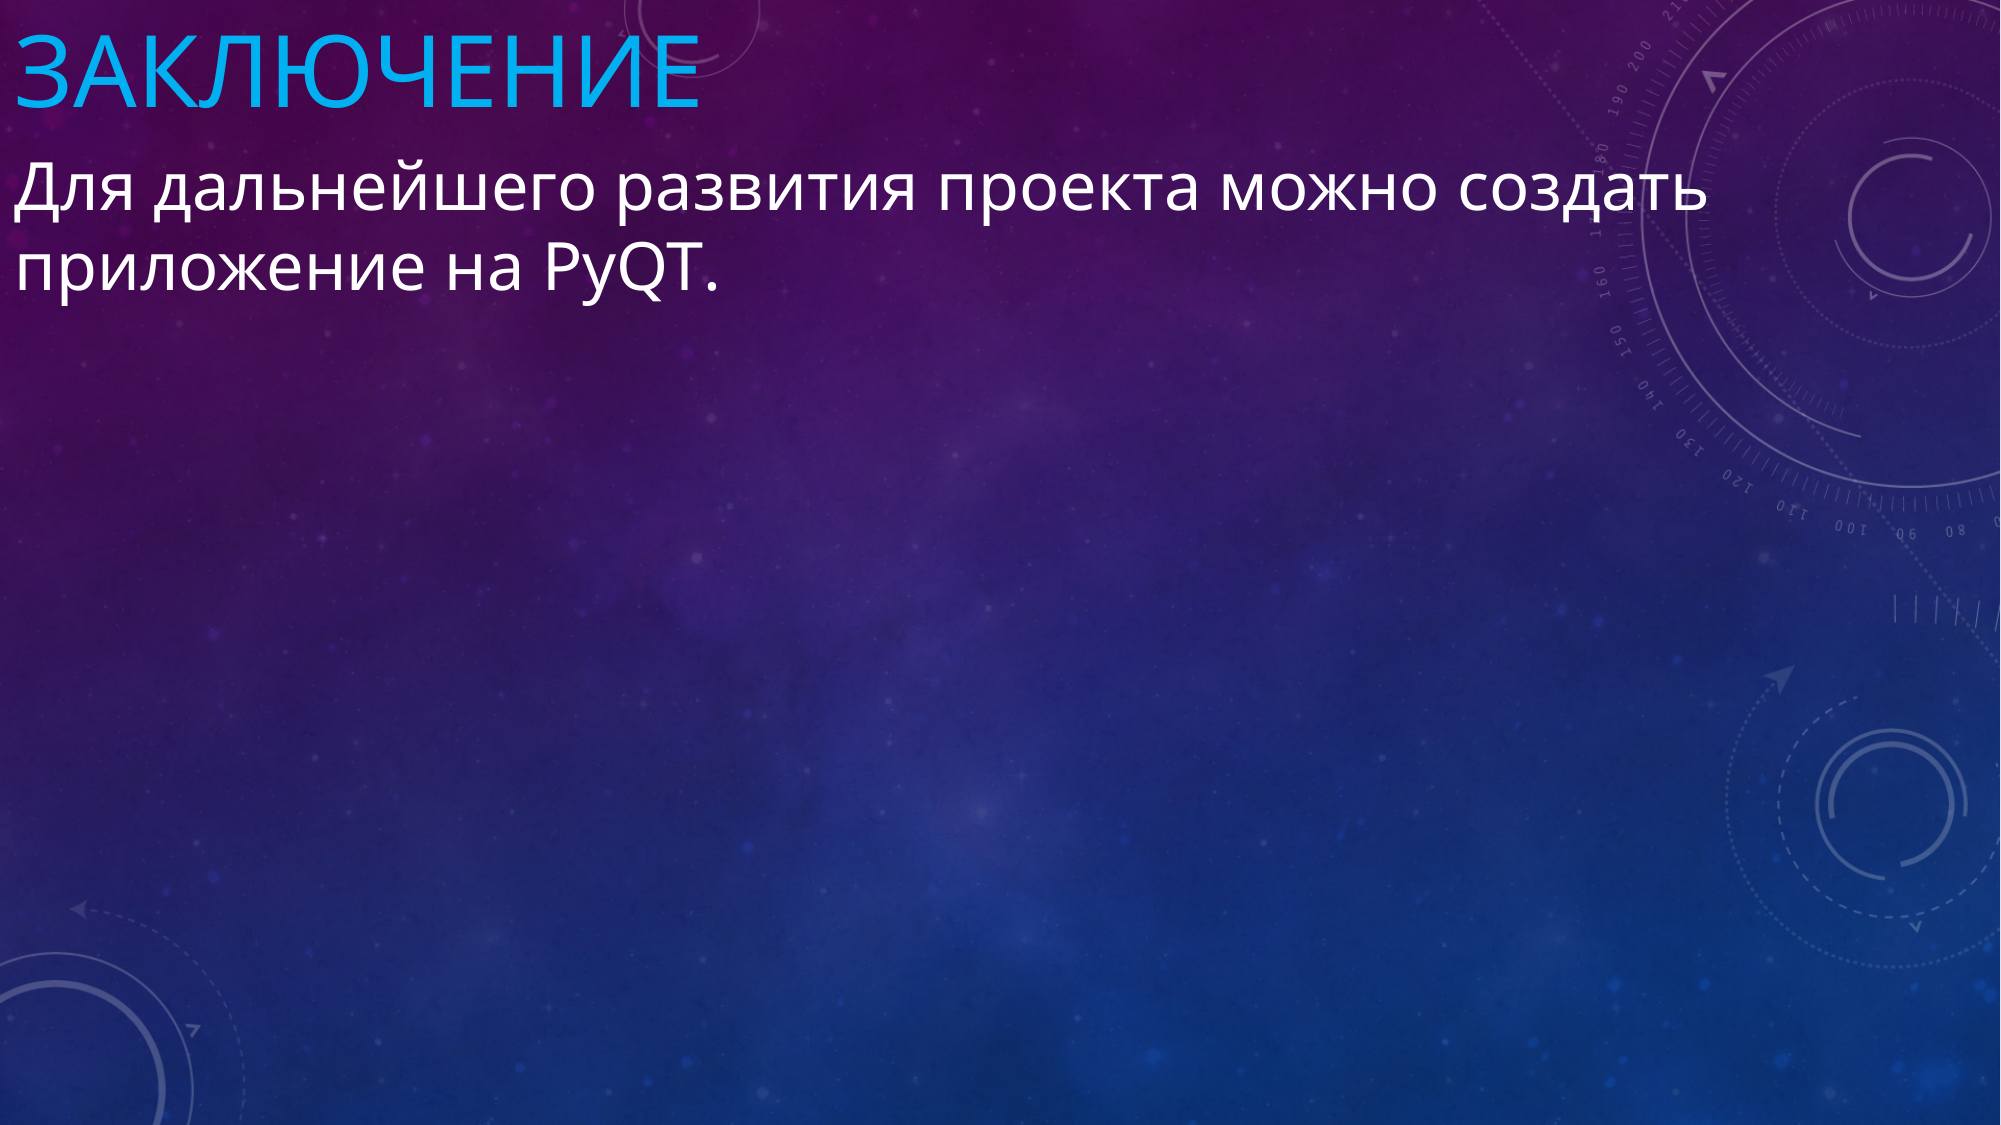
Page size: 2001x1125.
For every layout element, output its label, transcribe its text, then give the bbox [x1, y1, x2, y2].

picture [0, 0, 2001, 1125]
text_box Заключение [0, 0, 855, 135]
text_box Для дальнейшего развития проекта можно создать приложение на PyQT. [0, 136, 2000, 311]
